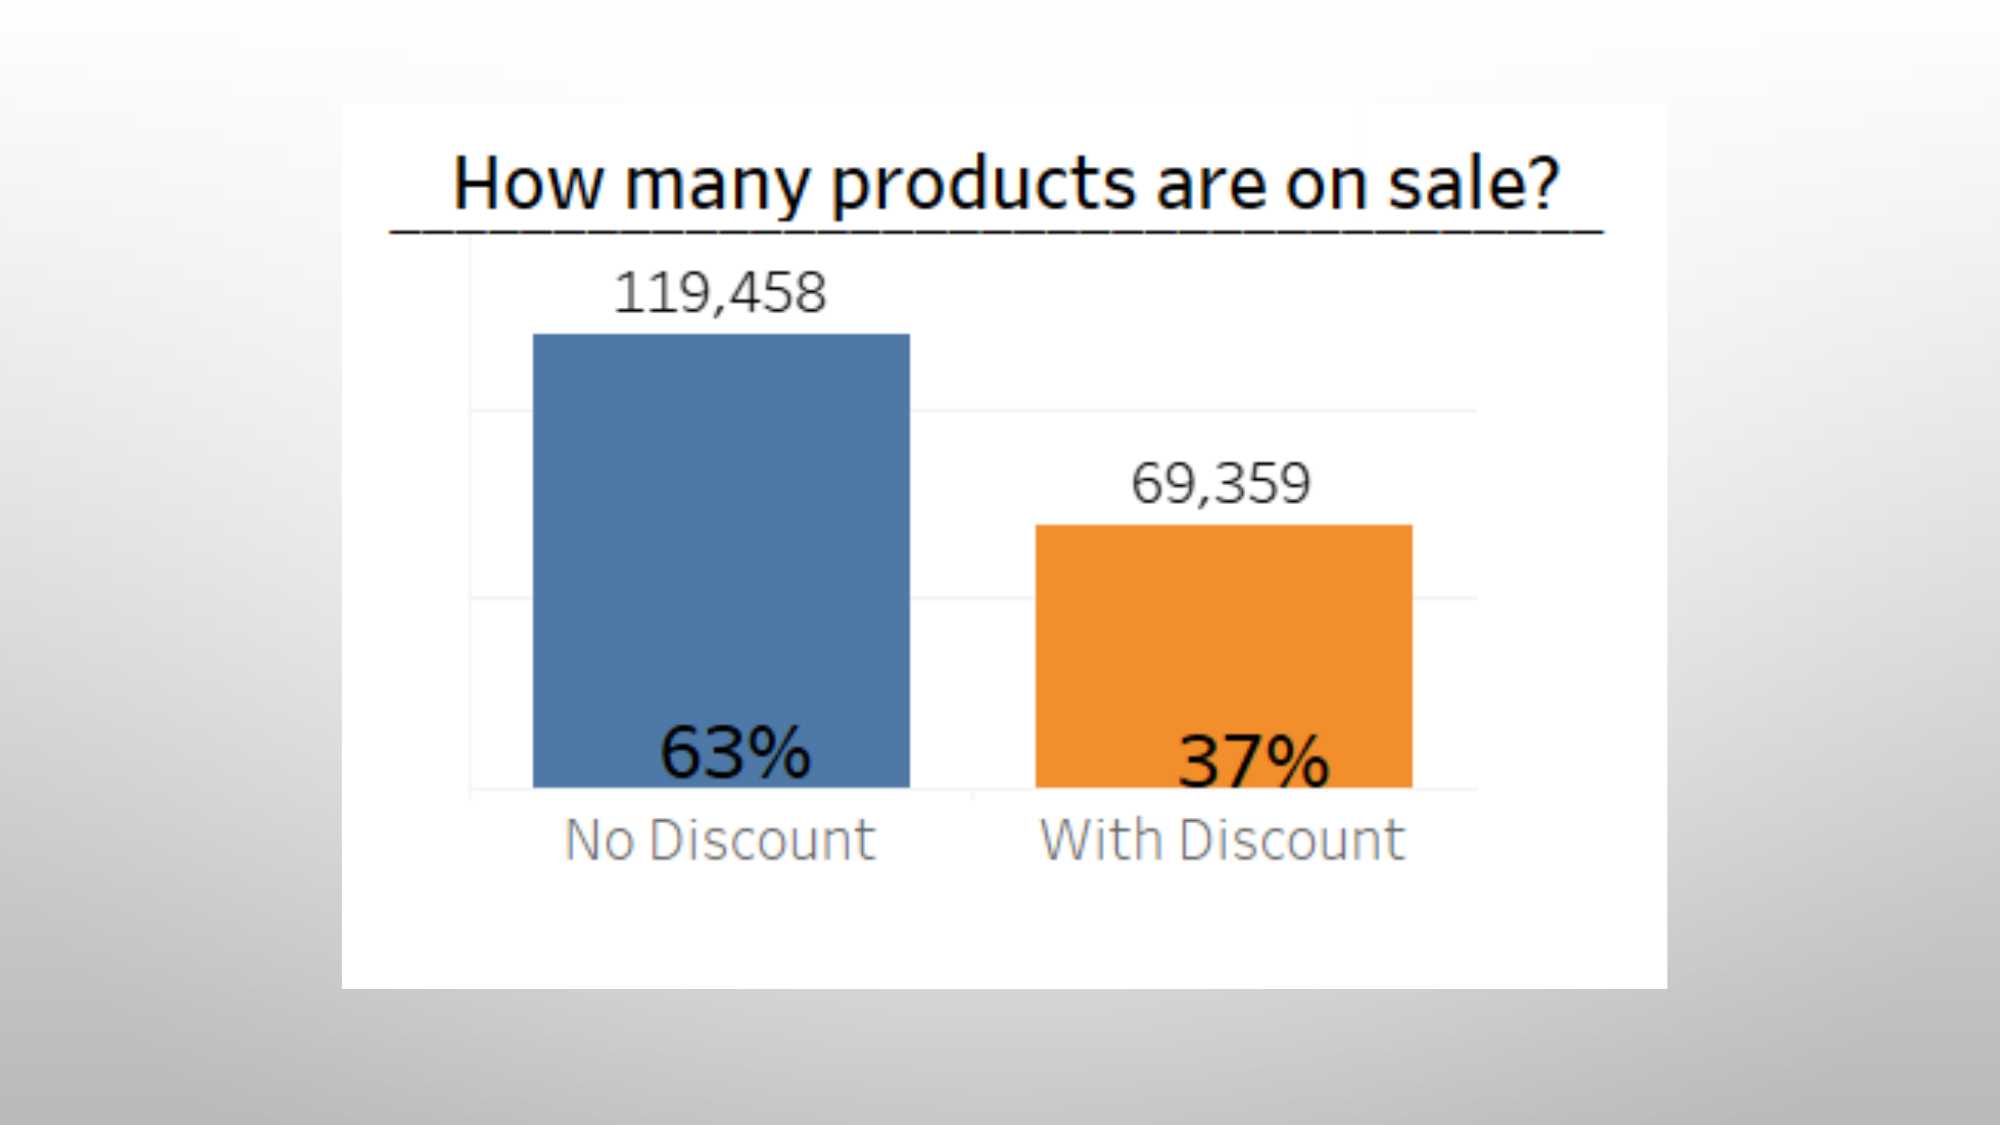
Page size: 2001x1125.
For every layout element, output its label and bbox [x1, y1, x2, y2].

list [341, 104, 1668, 990]
picture [0, 0, 2000, 1125]
